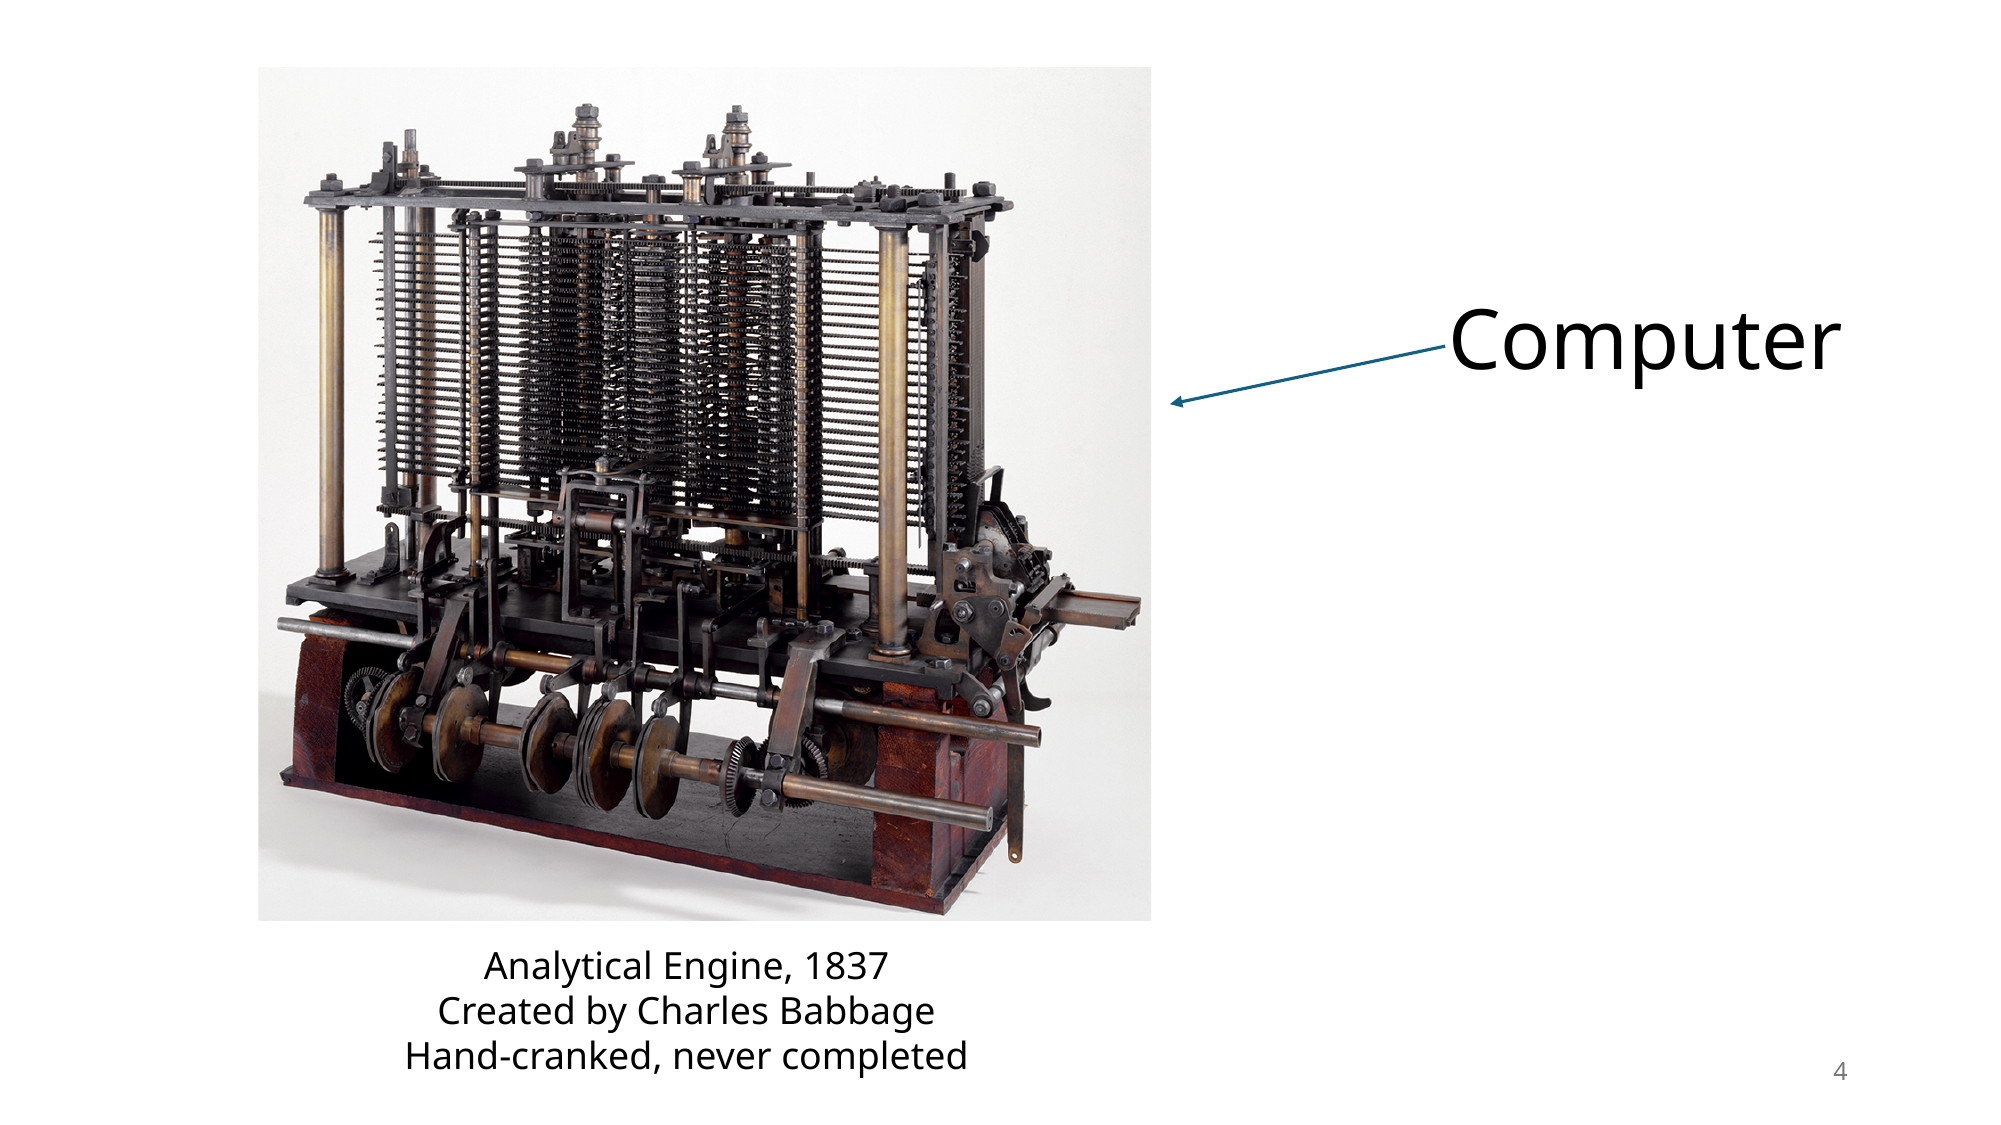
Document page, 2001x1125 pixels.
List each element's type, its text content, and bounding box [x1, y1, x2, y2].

slide_number 4 [1412, 1042, 1863, 1103]
picture [257, 66, 1152, 921]
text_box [1169, 345, 1446, 405]
text_box Computer [1433, 278, 1858, 394]
text_box Analytical Engine, 1837 Created by Charles Babbage Hand-cranked, never completed [389, 934, 984, 1085]
